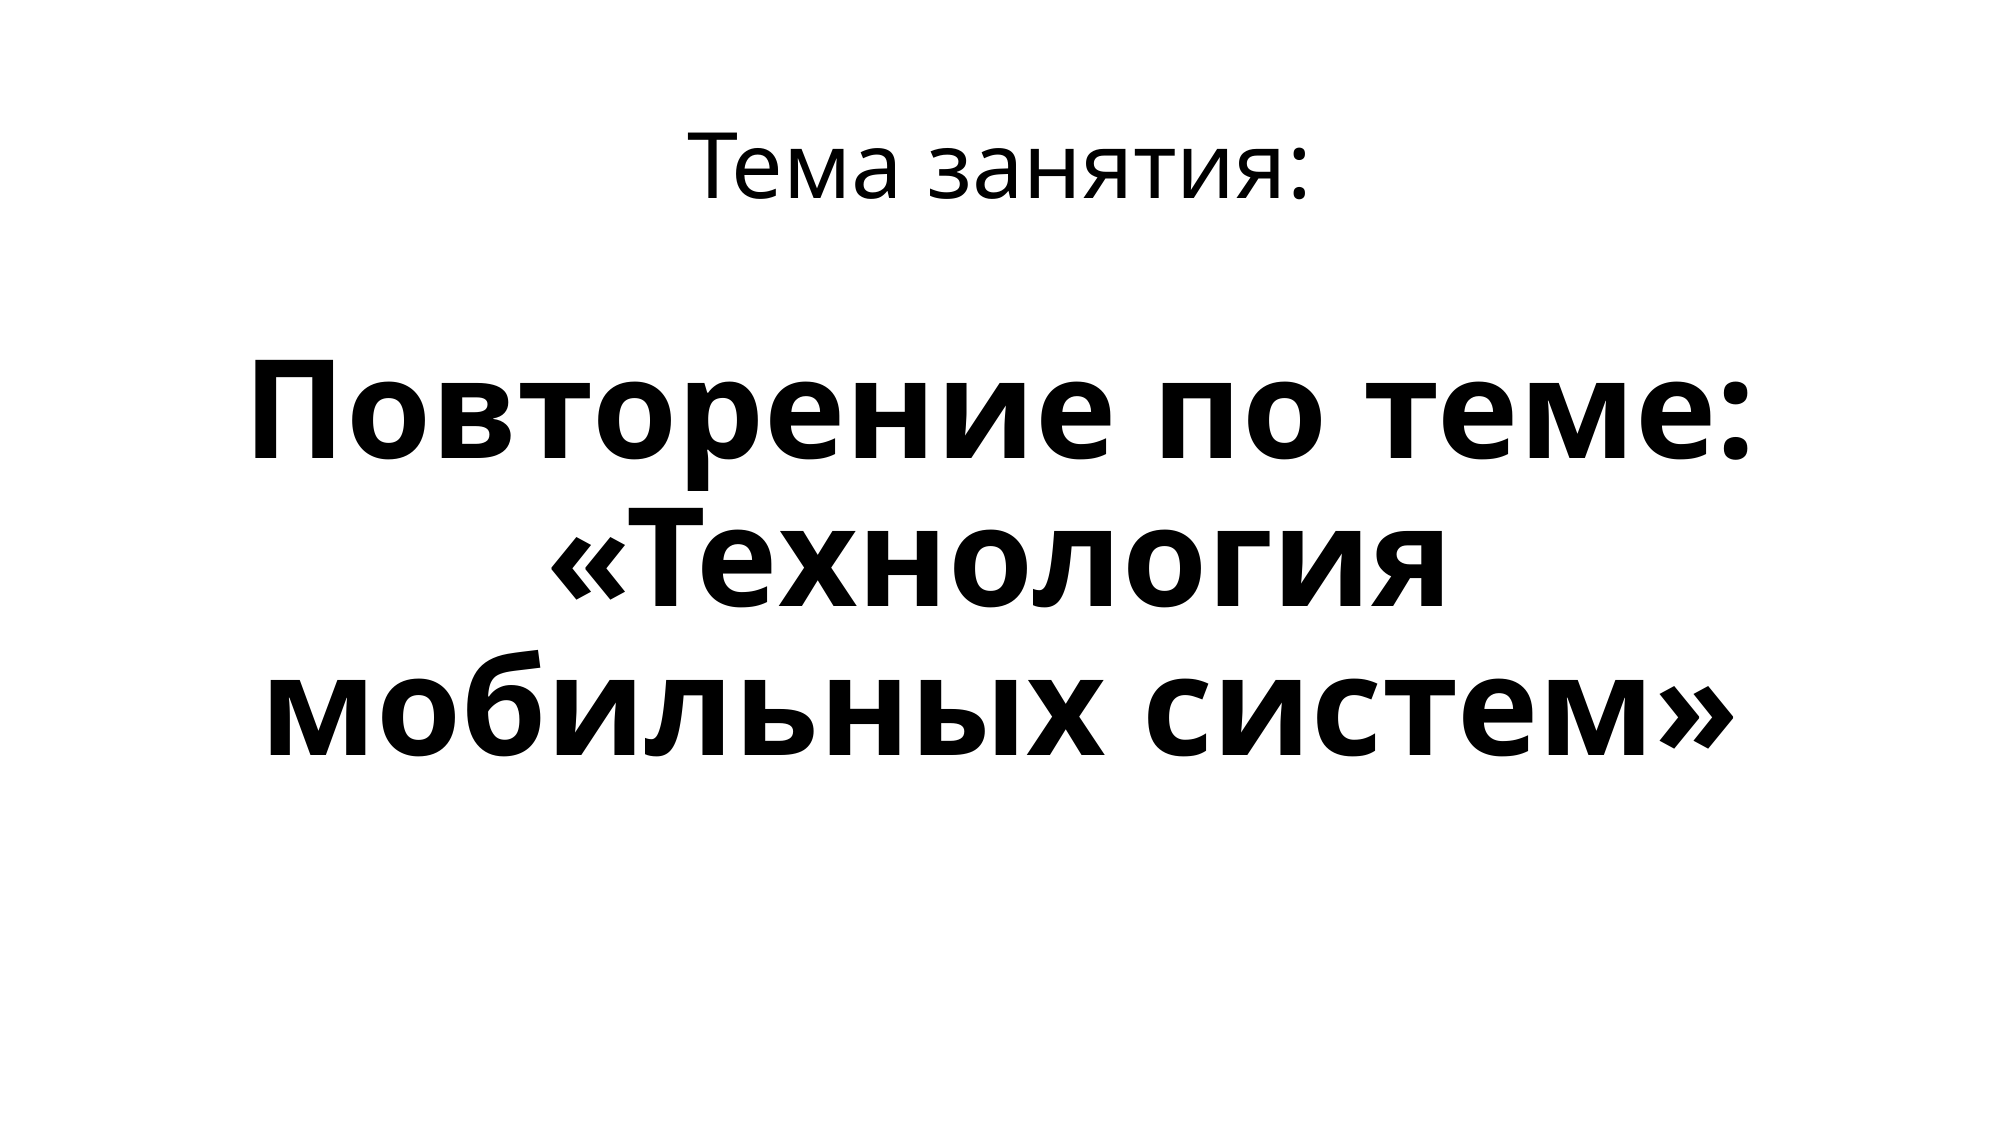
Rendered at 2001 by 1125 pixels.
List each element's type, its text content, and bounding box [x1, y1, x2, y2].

title Тема занятия: [137, 59, 1863, 278]
text_box Повторение по теме: «Технология мобильных систем» [193, 256, 1807, 869]
